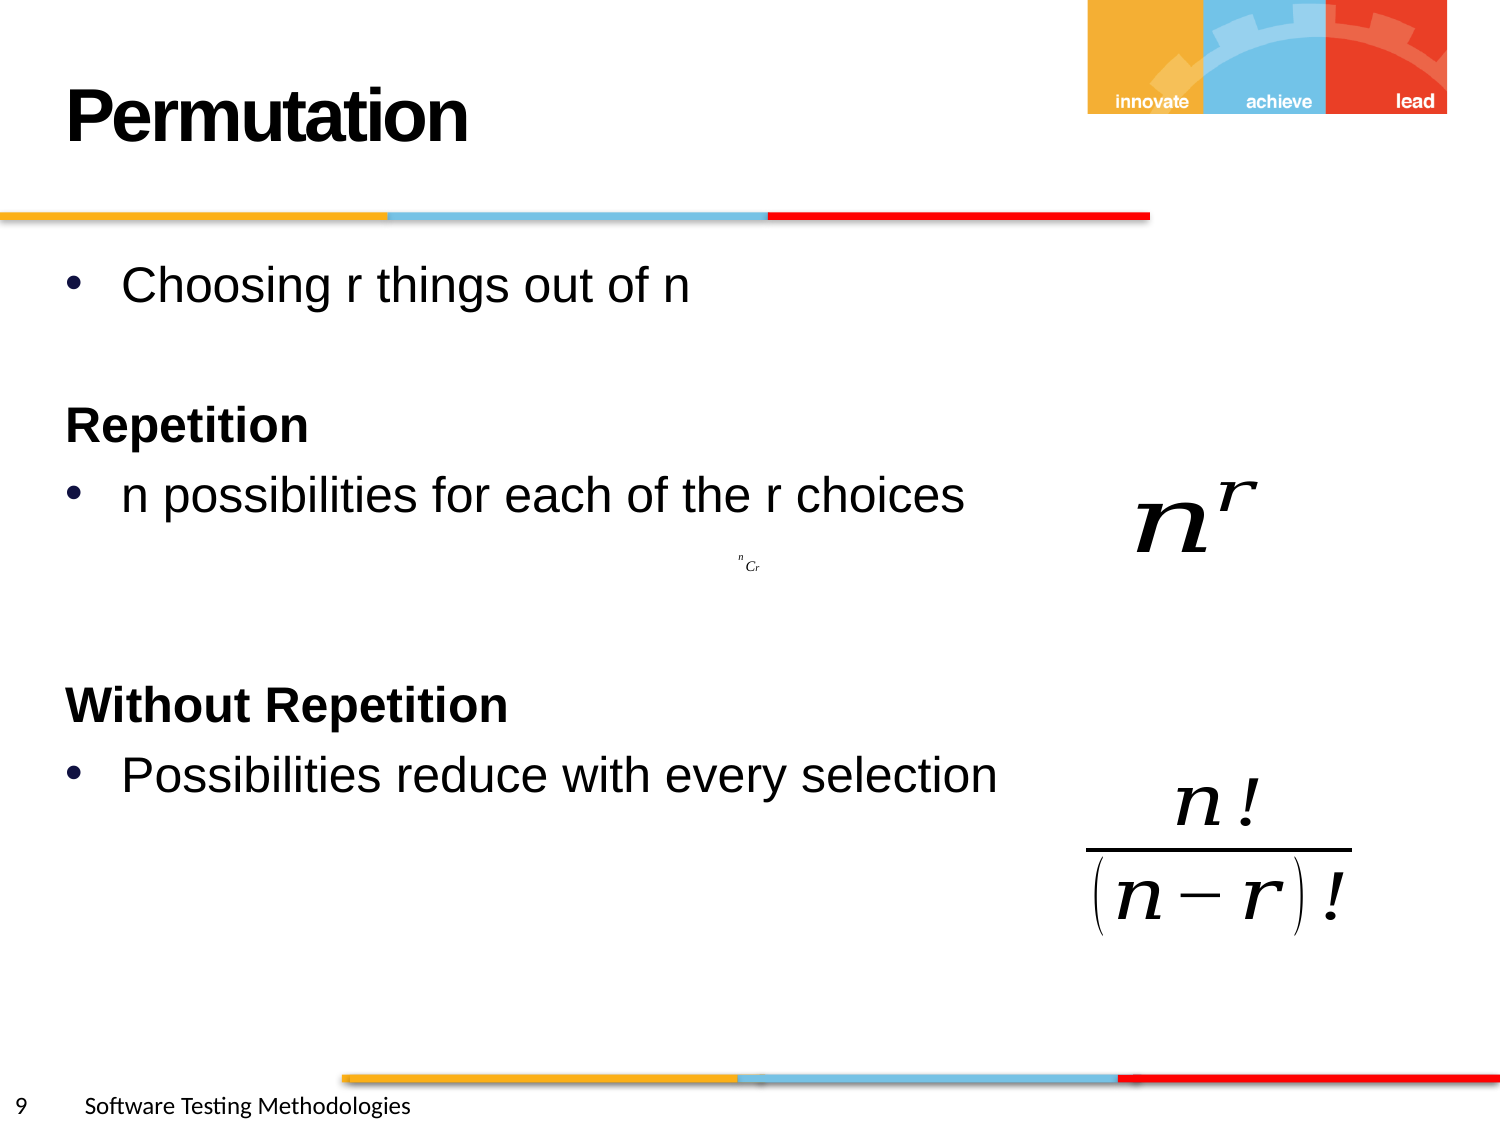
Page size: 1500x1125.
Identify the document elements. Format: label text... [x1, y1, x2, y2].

picture [1087, 0, 1448, 114]
list Permutation [50, 24, 1088, 213]
list Choosing r things out of n Repetition n possibilities for each of the r choices Without Repetition Possibilities reduce with every selection [50, 245, 1400, 988]
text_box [734, 546, 766, 579]
